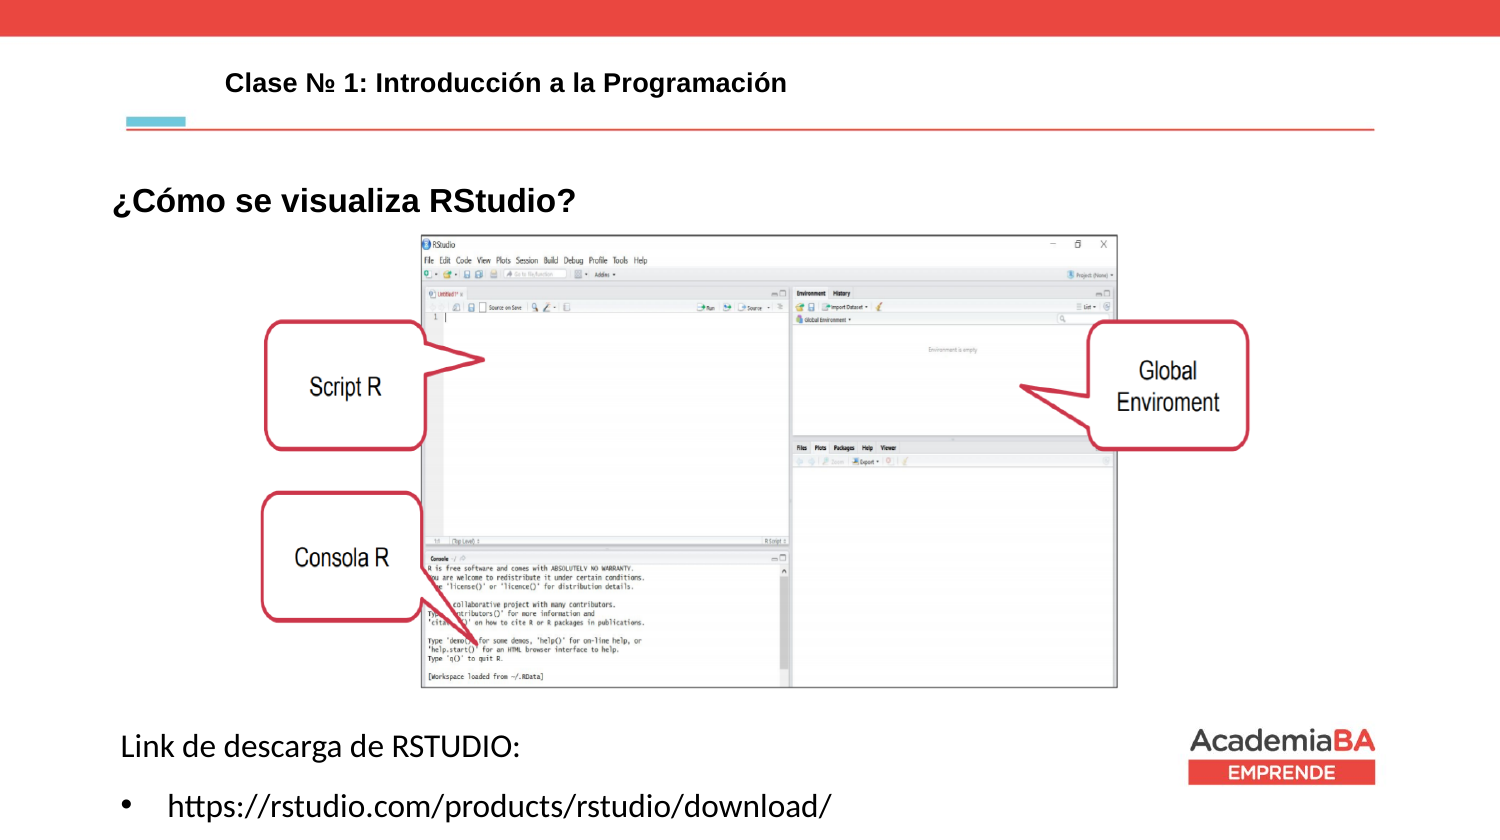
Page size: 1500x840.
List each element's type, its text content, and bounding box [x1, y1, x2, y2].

picture [0, 0, 1500, 787]
text_box Clase № 1: Introducción a la Programación [222, 63, 938, 99]
title ¿Cómo se visualiza RStudio? [111, 157, 1400, 300]
text_box Link de descarga de RSTUDIO: https://rstudio.com/products/rstudio/download/ [105, 697, 1394, 840]
